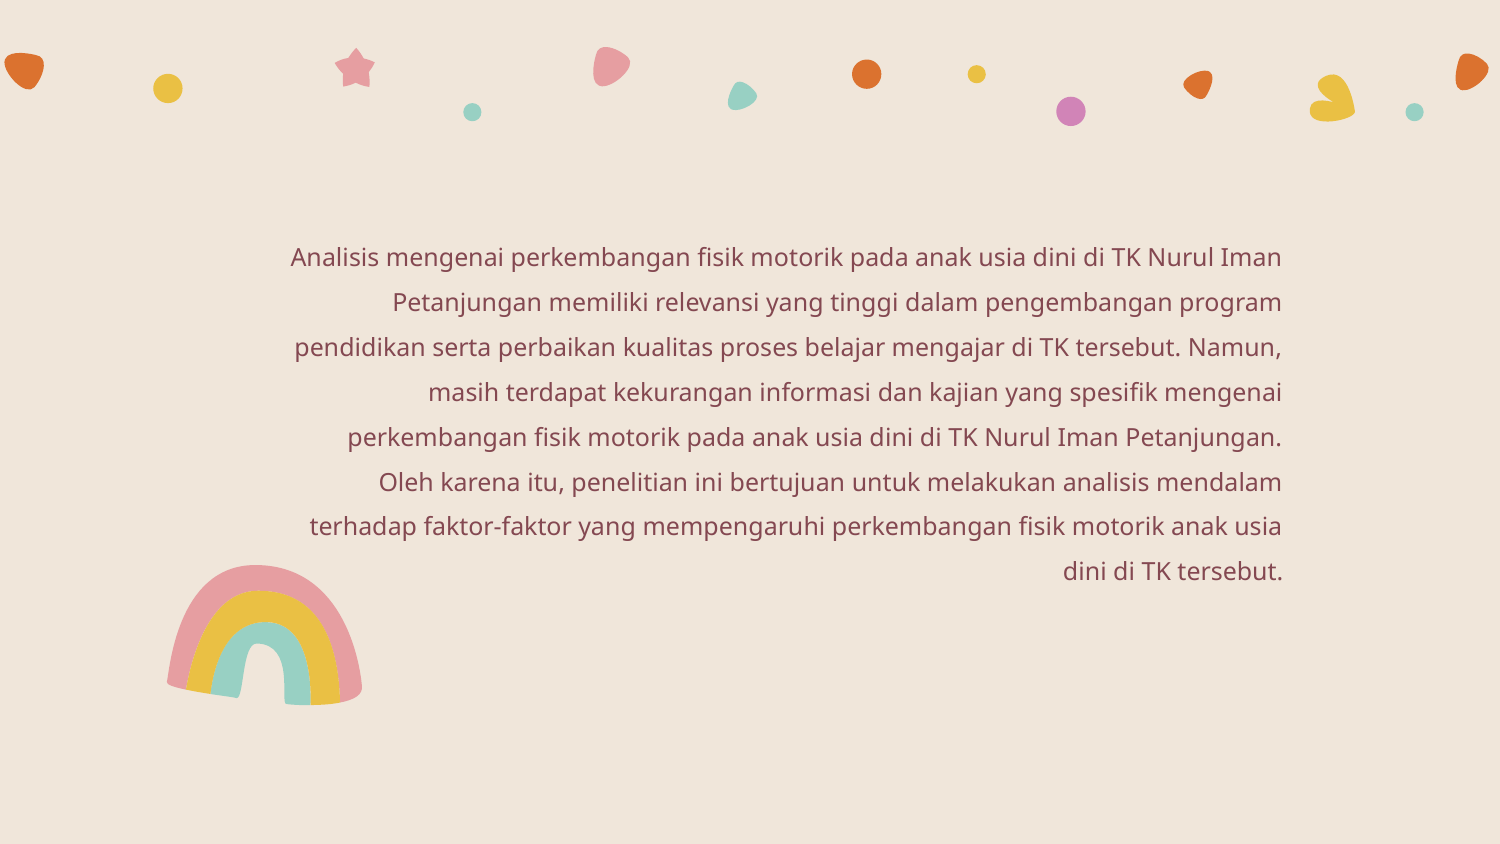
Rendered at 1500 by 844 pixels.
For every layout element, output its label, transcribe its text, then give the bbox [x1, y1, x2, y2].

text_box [147, 531, 384, 736]
subtitle Analisis mengenai perkembangan fisik motorik pada anak usia dini di TK Nurul Iman Petanjungan memiliki relevansi yang tinggi dalam pengembangan program pendidikan serta perbaikan kualitas proses belajar mengajar di TK tersebut. Namun, masih terdapat kekurangan informasi dan kajian yang spesifik mengenai perkembangan fisik motorik pada anak usia dini di TK Nurul Iman Petanjungan. Oleh karena itu, penelitian ini bertujuan untuk melakukan analisis mendalam terhadap faktor-faktor yang mempengaruhi perkembangan fisik motorik anak usia dini di TK tersebut. [201, 225, 1299, 588]
